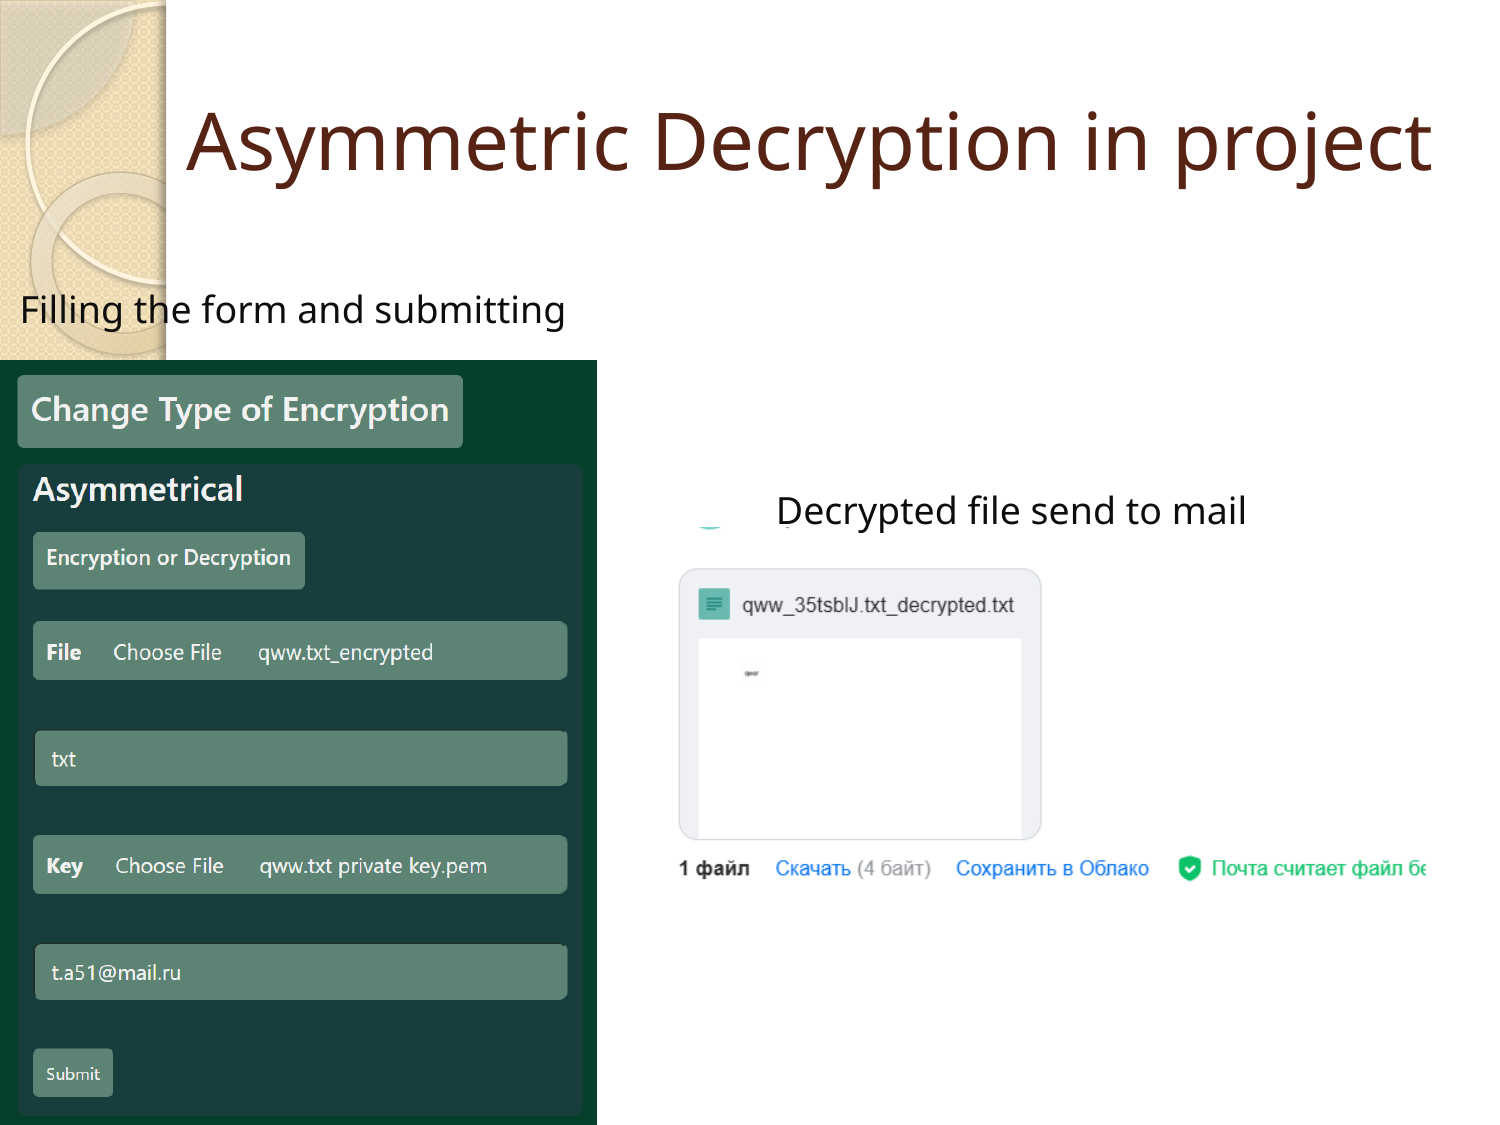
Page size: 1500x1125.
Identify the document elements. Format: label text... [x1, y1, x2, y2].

text_box Filling the form and submitting [0, 278, 597, 339]
text_box Decrypted file send to mail [760, 479, 1263, 523]
picture [655, 526, 1426, 893]
title Asymmetric Decryption in project [171, 45, 1466, 233]
picture [0, 360, 597, 1125]
